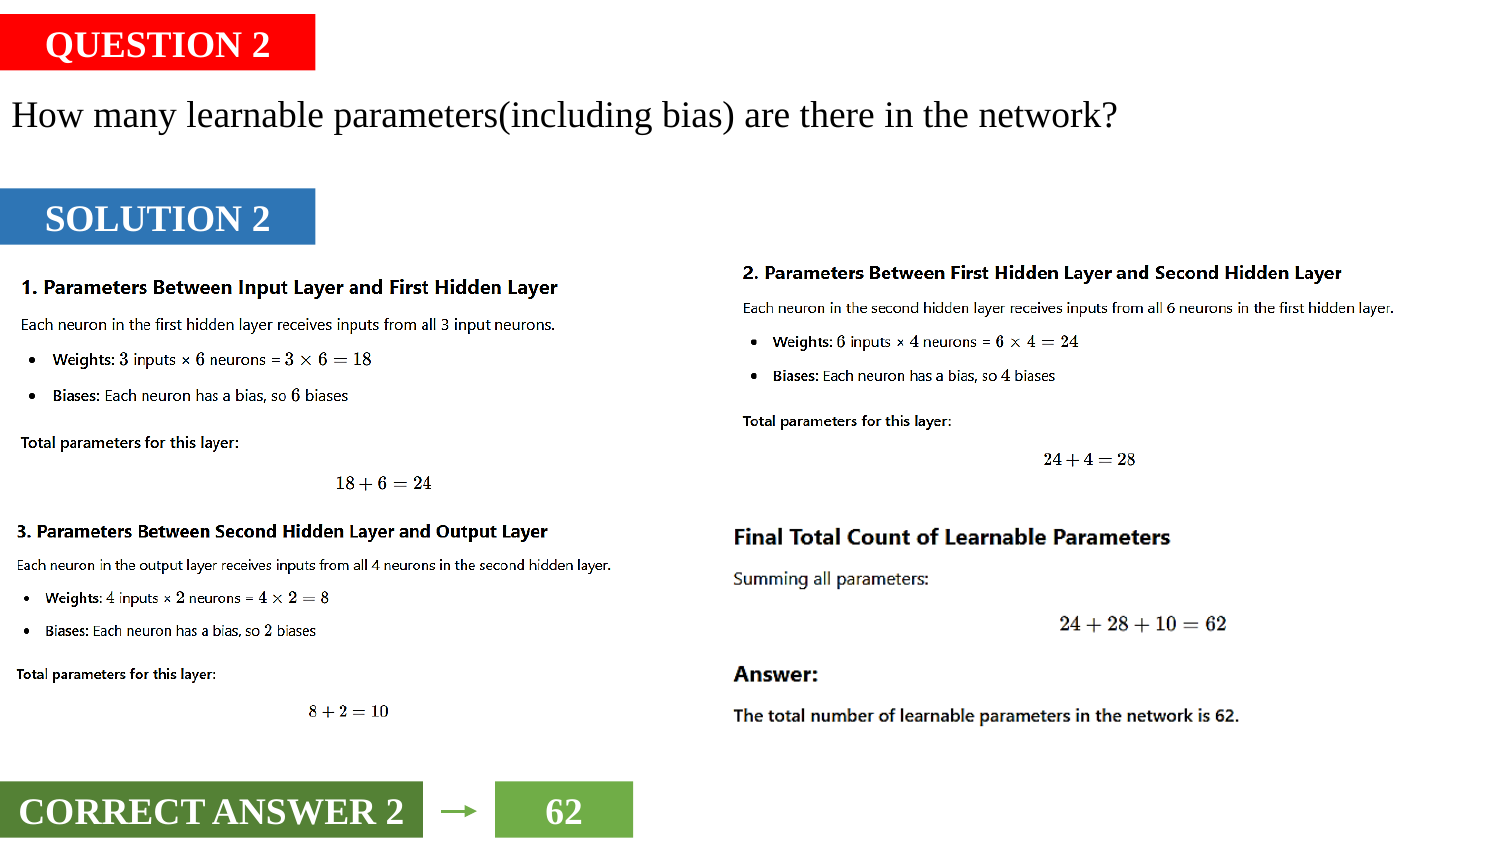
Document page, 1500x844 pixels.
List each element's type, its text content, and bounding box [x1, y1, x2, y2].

text_box CORRECT ANSWER 2 [0, 781, 423, 838]
text_box SOLUTION 2 [0, 188, 316, 245]
picture [3, 262, 565, 510]
picture [724, 508, 1241, 734]
text_box QUESTION 2 [0, 14, 316, 71]
text_box How many learnable parameters(including bias) are there in the network? [0, 84, 1449, 141]
text_box 62 [495, 781, 634, 838]
picture [8, 518, 622, 736]
picture [724, 258, 1404, 487]
